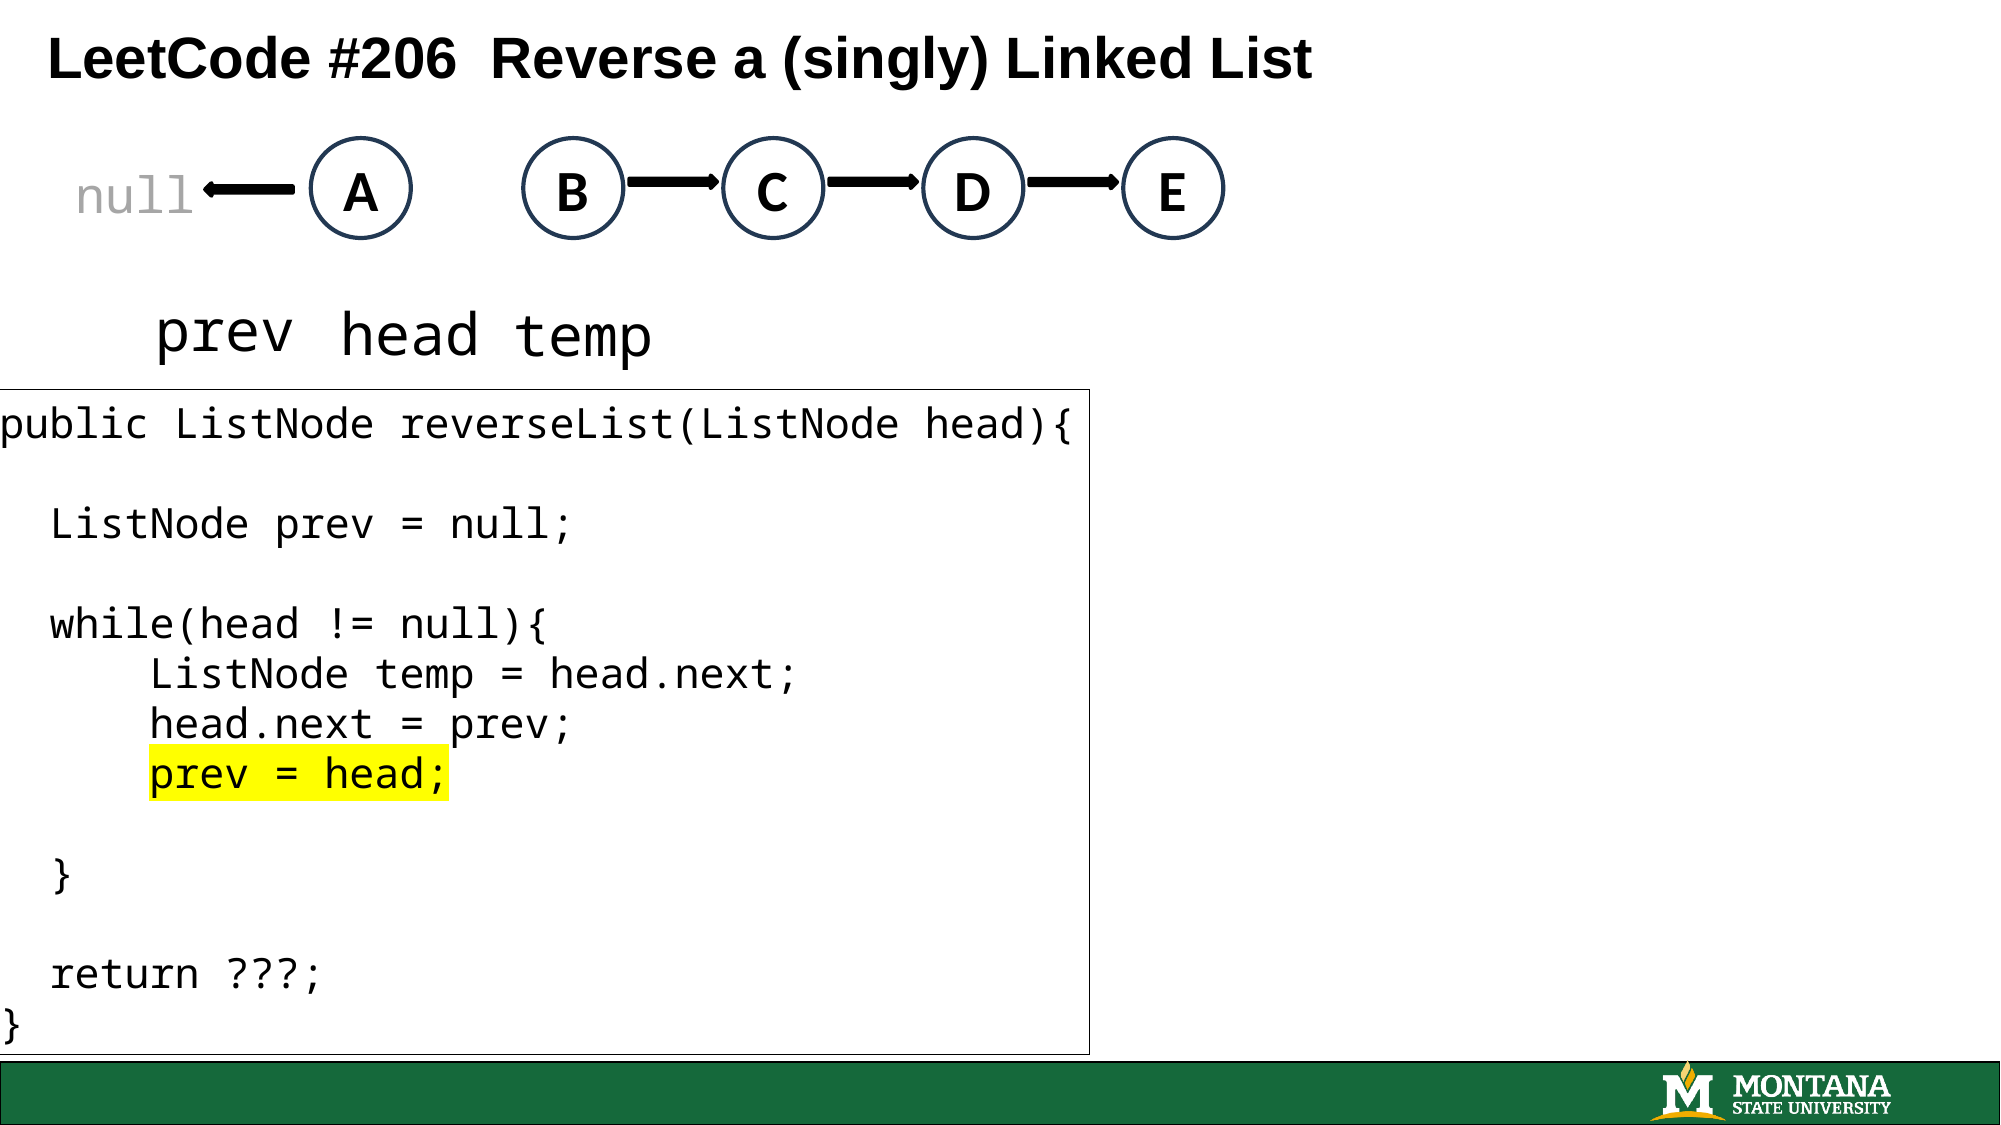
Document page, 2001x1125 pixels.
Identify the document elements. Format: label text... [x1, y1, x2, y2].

text_box LeetCode #206 Reverse a (singly) Linked List [32, 12, 1331, 98]
text_box E [1121, 135, 1226, 241]
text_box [0, 1060, 1647, 1125]
text_box [627, 173, 720, 190]
text_box A [308, 135, 413, 241]
text_box null [60, 156, 210, 231]
text_box temp [499, 290, 669, 375]
text_box [827, 173, 920, 190]
text_box public ListNode reverseList(ListNode head){ ListNode prev = null; while(head != null){ ListNode temp = head.next; head.next = prev; prev = head; } return ???; } [0, 389, 1090, 1055]
text_box B [521, 135, 626, 241]
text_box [1892, 1060, 2000, 1125]
text_box C [721, 135, 826, 241]
text_box [210, 181, 295, 198]
text_box prev [141, 285, 311, 371]
text_box head [326, 289, 496, 375]
picture [1649, 1060, 1892, 1122]
text_box D [921, 135, 1026, 241]
text_box [1027, 173, 1120, 191]
